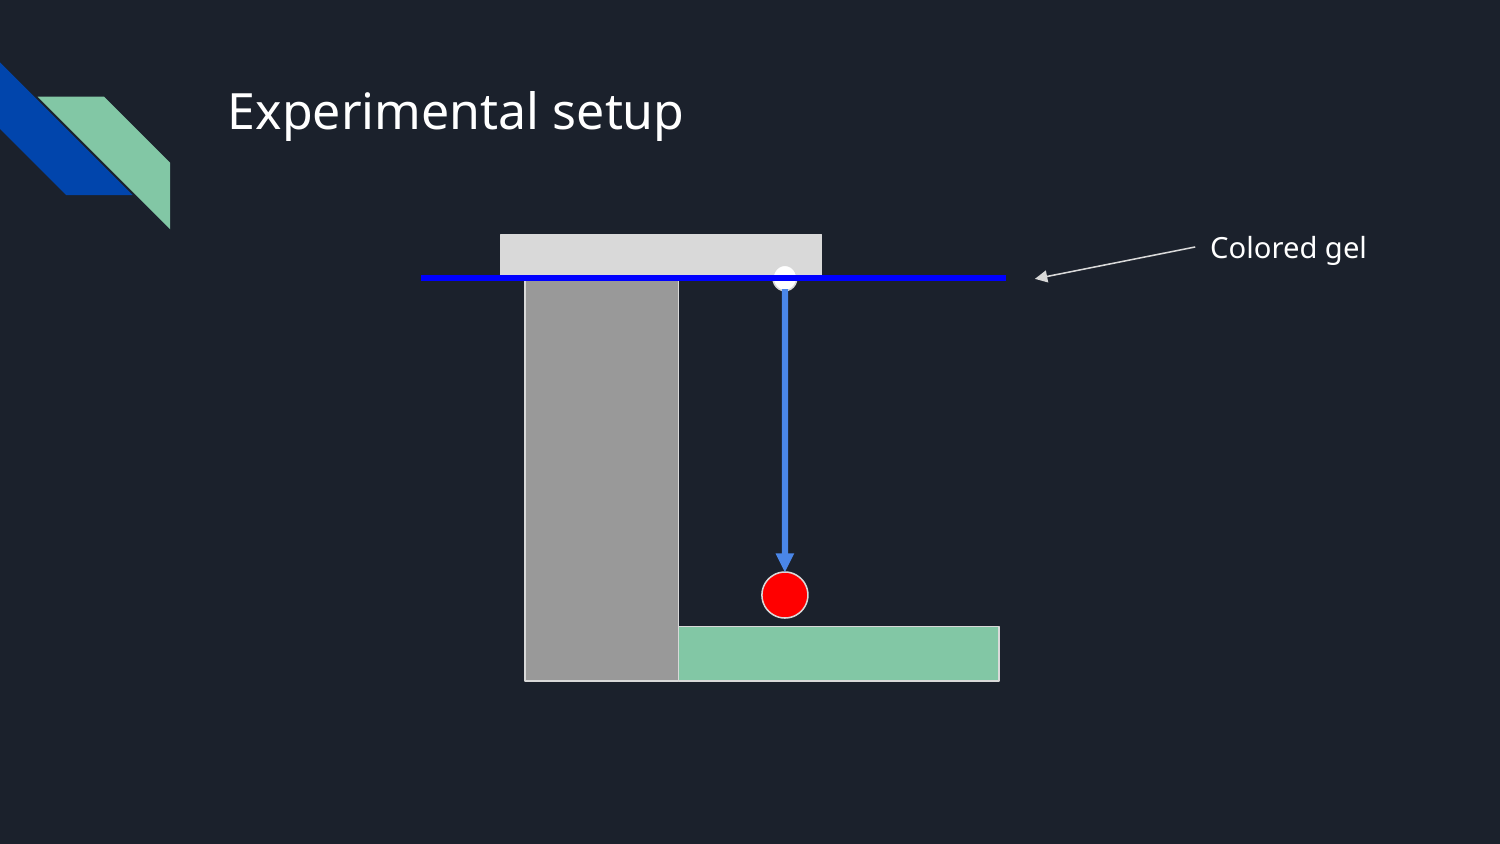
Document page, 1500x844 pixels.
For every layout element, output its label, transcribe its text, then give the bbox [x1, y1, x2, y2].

text_box [678, 626, 999, 682]
text_box Colored gel [1195, 214, 1444, 280]
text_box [1034, 247, 1196, 280]
text_box [524, 287, 679, 682]
title Experimental setup [212, 64, 1368, 215]
text_box [501, 234, 822, 275]
text_box [773, 265, 797, 275]
text_box [761, 572, 808, 619]
